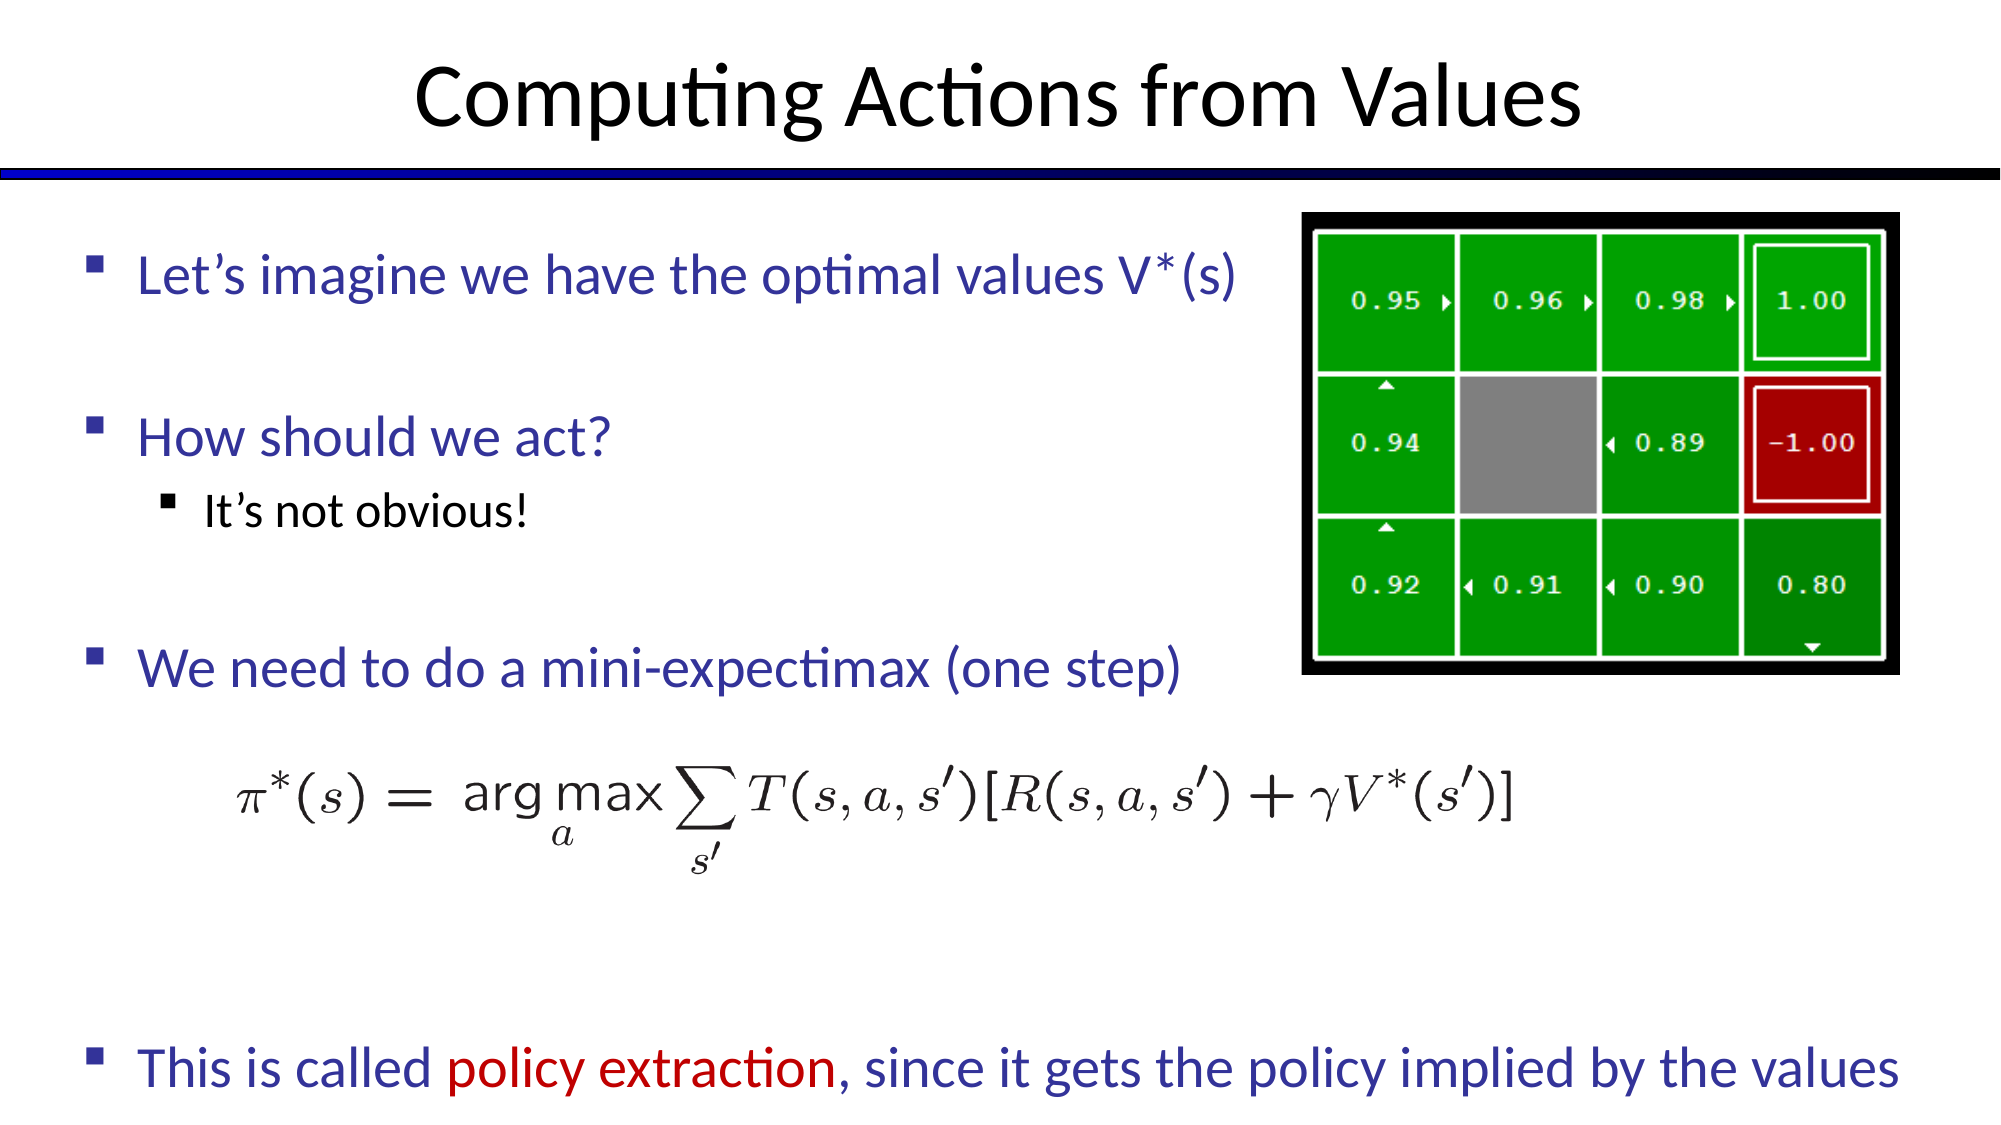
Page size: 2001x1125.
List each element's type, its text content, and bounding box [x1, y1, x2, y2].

picture [463, 762, 1513, 876]
picture [1301, 212, 1901, 676]
picture [234, 767, 432, 824]
list Let’s imagine we have the optimal values V*(s) How should we act? It’s not obvious! We need to do a mini-expectimax (one step) This is called policy extraction, since it gets the policy implied by the values [66, 228, 1934, 1006]
title Computing Actions from Values [0, 0, 2000, 184]
